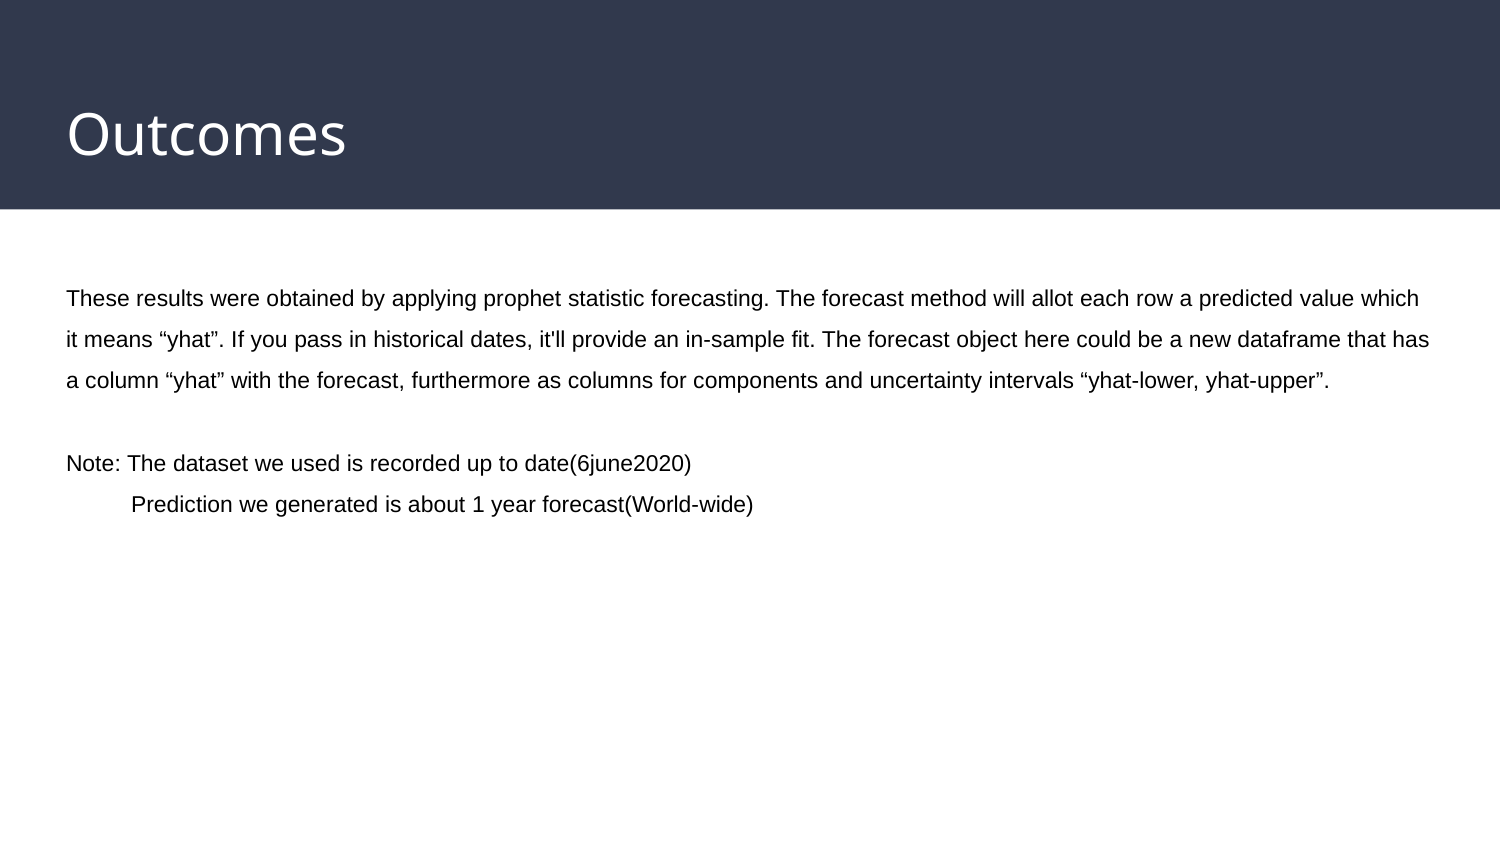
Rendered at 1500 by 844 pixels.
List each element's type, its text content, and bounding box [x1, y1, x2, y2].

title Outcomes [51, 82, 1449, 185]
text_box These results were obtained by applying prophet statistic forecasting. The forecast method will allot each row a predicted value which it means “yhat”. If you pass in historical dates, it'll provide an in-sample fit. The forecast object here could be a new dataframe that has a column “yhat” with the forecast, furthermore as columns for components and uncertainty intervals “yhat-lower, yhat-upper”. Note: The dataset we used is recorded up to date(6june2020) Prediction we generated is about 1 year forecast(World-wide) [51, 254, 1449, 782]
